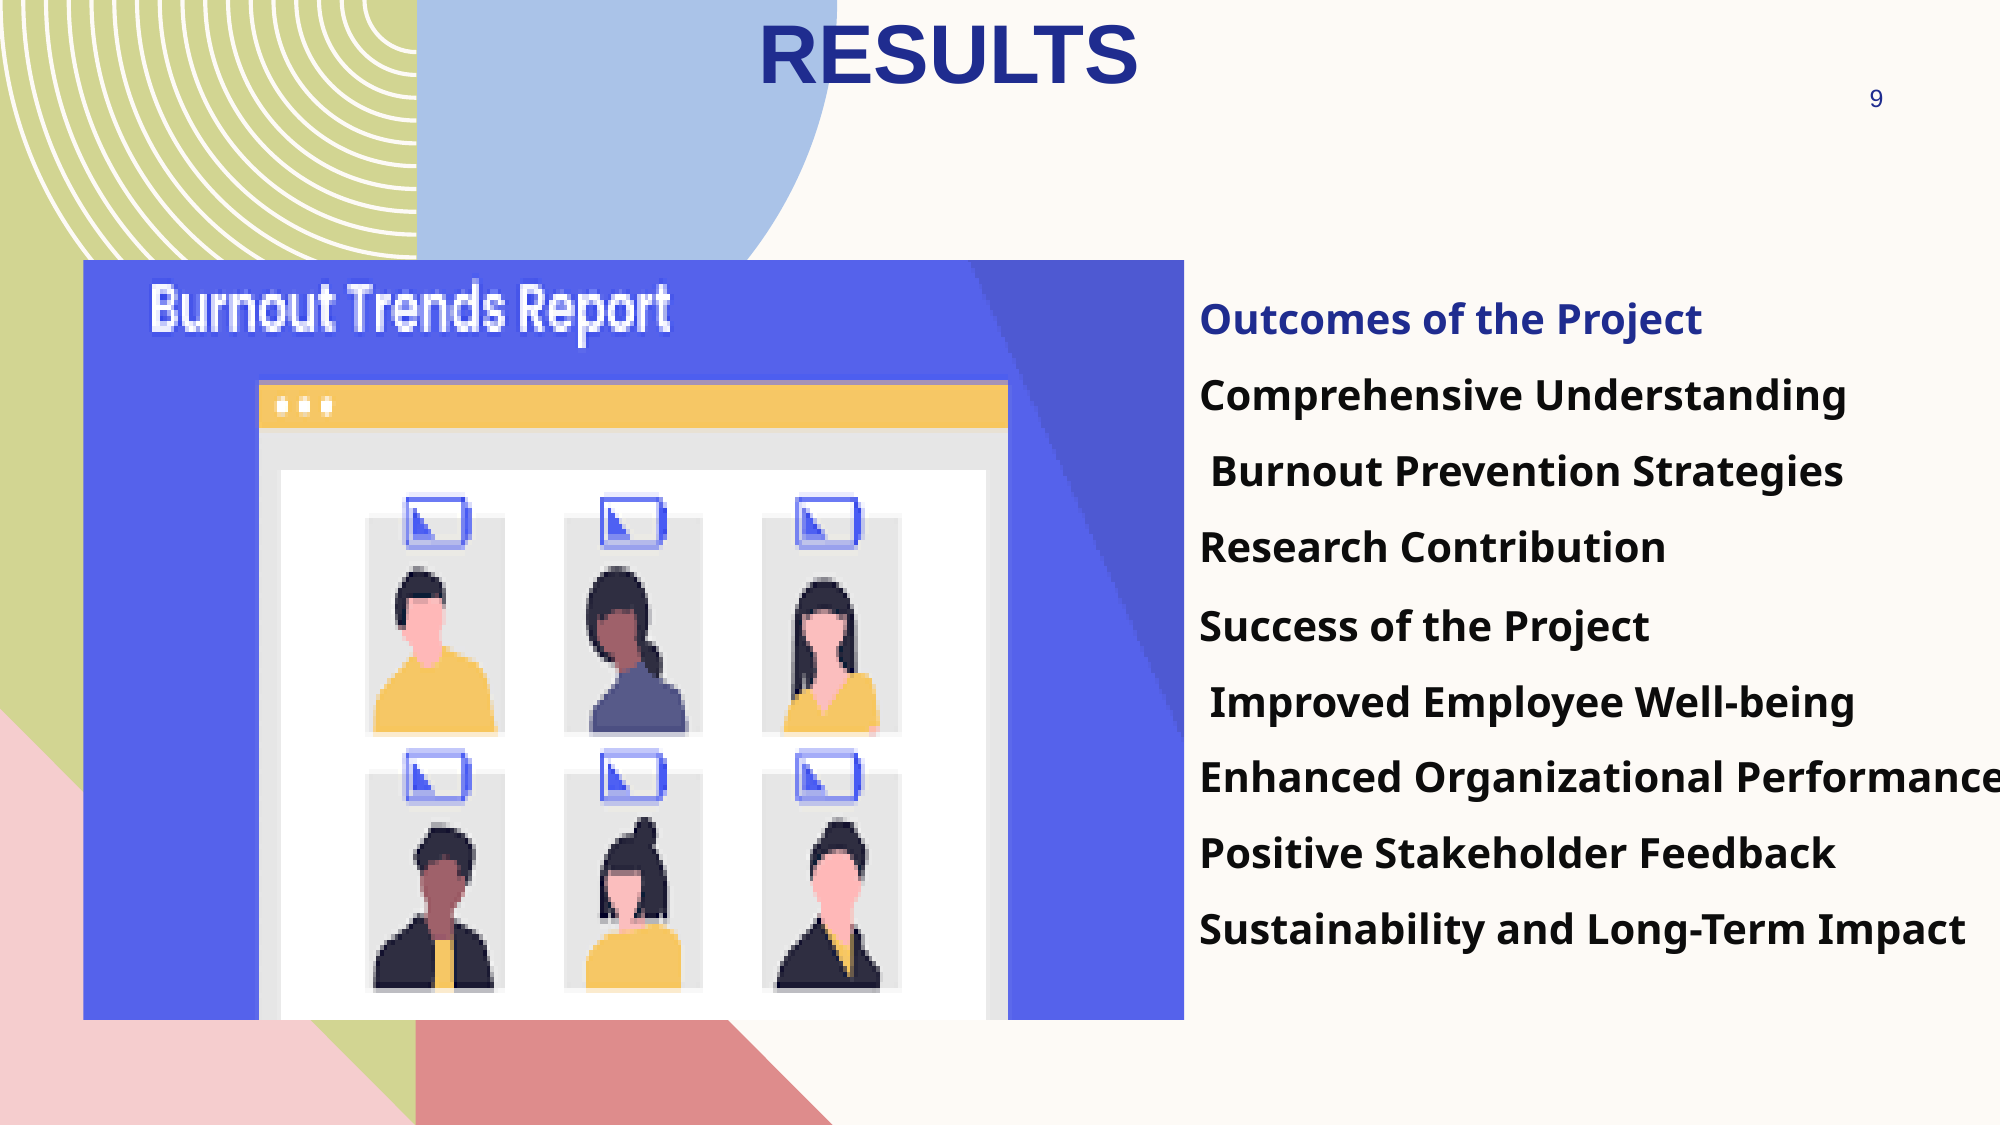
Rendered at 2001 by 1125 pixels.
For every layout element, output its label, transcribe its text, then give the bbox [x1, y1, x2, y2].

slide_number 9 [1795, 75, 1958, 120]
list Outcomes of the Project Comprehensive Understanding Burnout Prevention Strategies Research Contribution Success of the Project Improved Employee Well-being Enhanced Organizational Performance Positive Stakeholder Feedback Sustainability and Long-Term Impact [1185, 280, 2000, 1020]
picture [83, 260, 1185, 1020]
title RESULTS [758, 0, 1424, 200]
